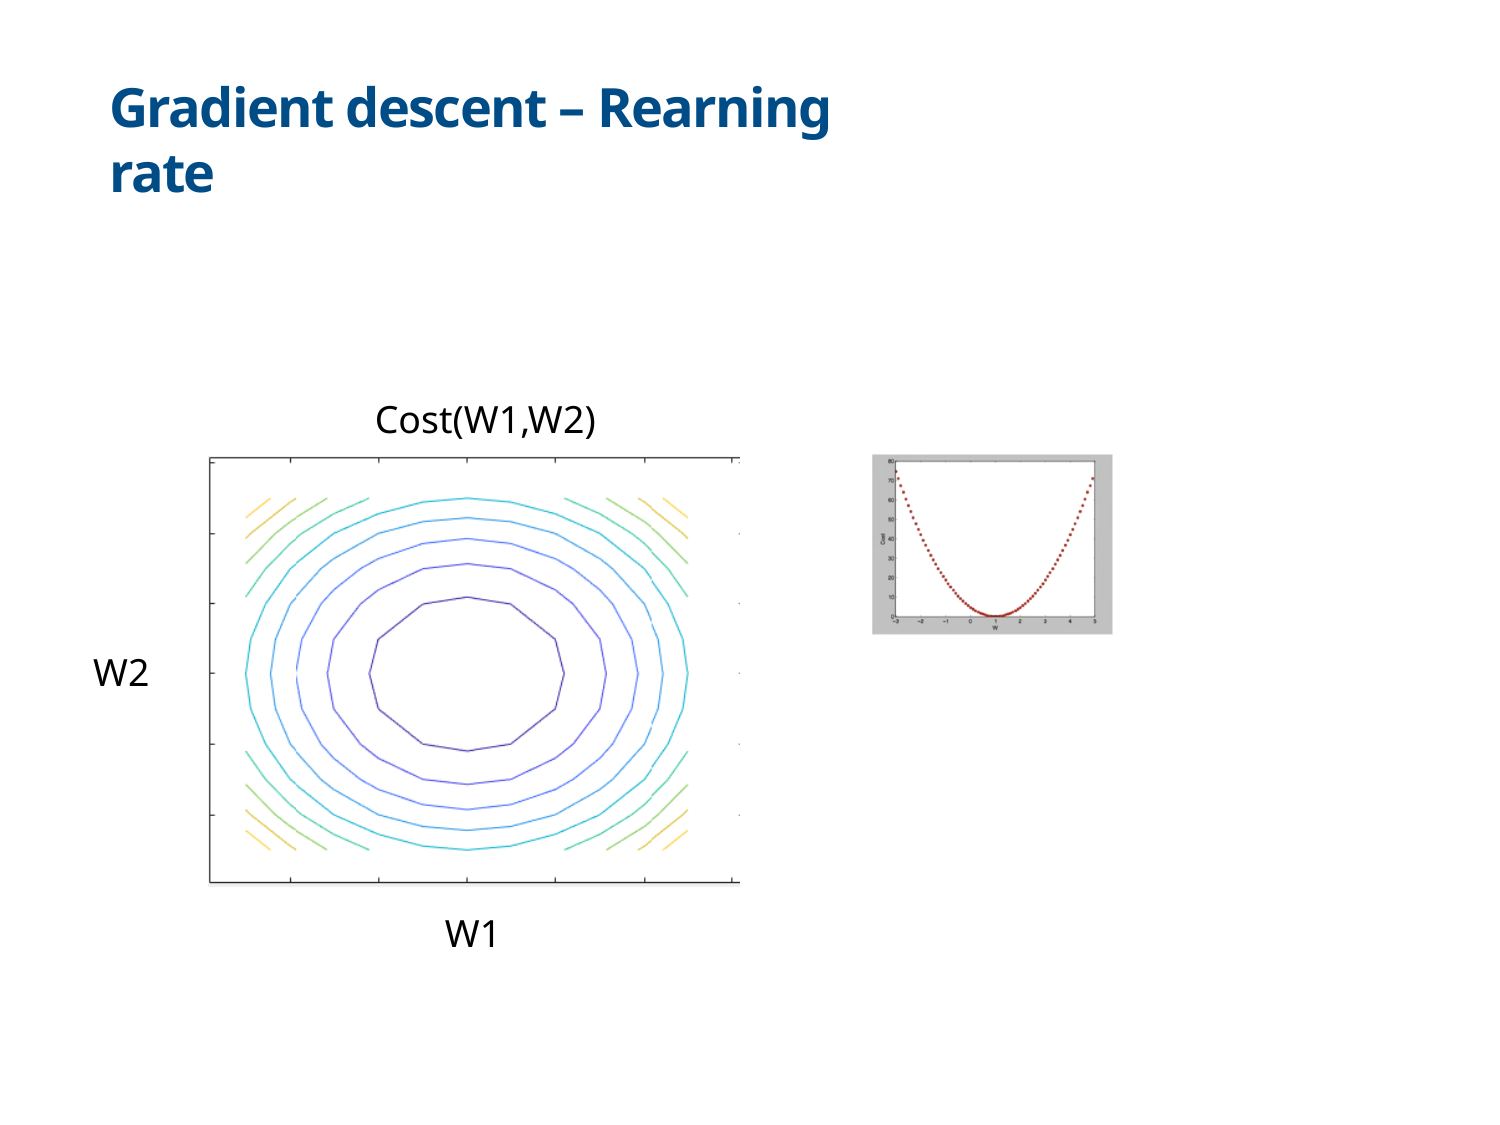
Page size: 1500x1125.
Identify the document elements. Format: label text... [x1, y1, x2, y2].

picture [208, 456, 741, 887]
text_box W2 [78, 641, 203, 702]
text_box W1 [429, 902, 690, 963]
picture [867, 448, 1118, 637]
text_box Gradient descent – Rearning rate [94, 66, 951, 211]
text_box Cost(W1,W2) [360, 388, 620, 449]
